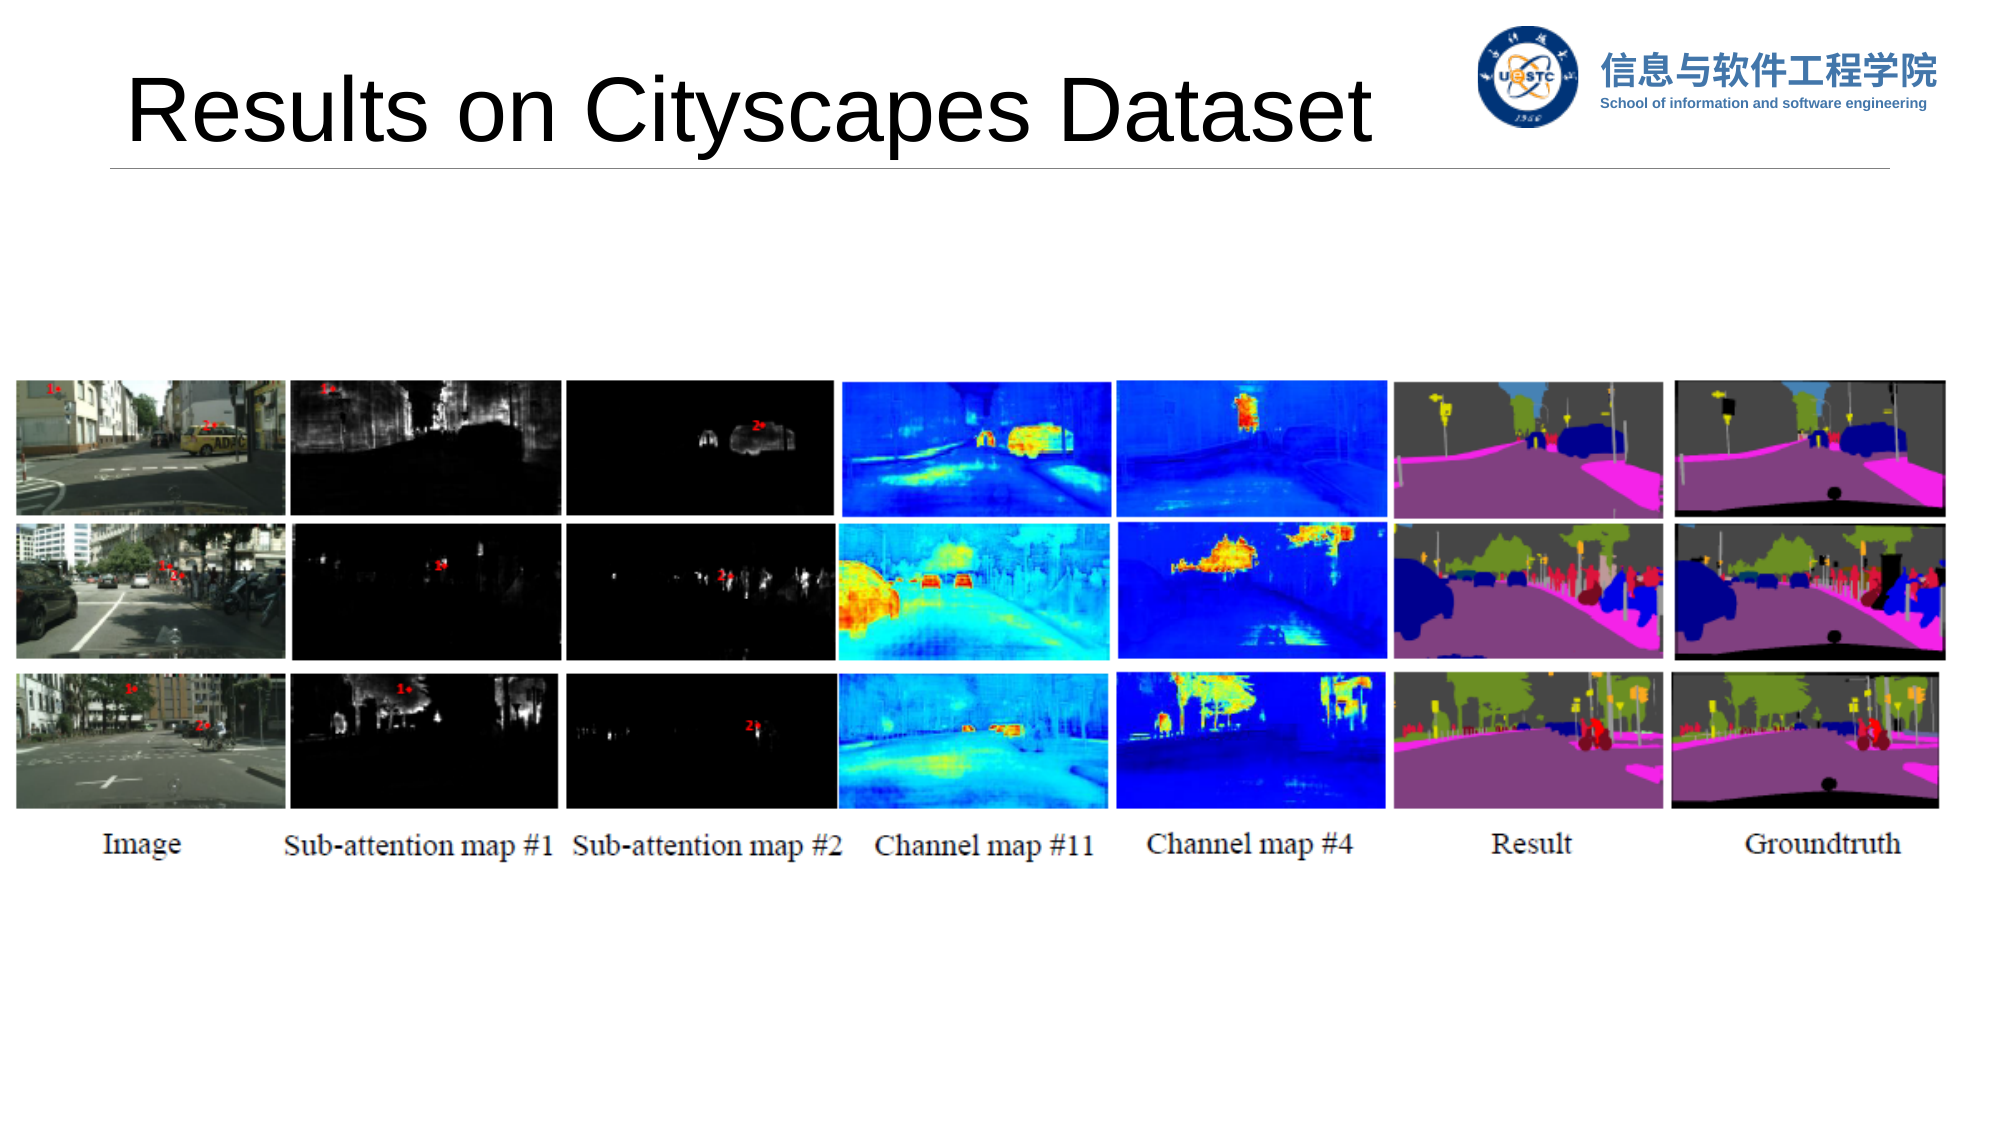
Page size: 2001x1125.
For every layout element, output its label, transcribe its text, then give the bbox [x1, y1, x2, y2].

picture [0, 369, 1966, 869]
title Results on Cityscapes Dataset [109, 0, 1890, 169]
